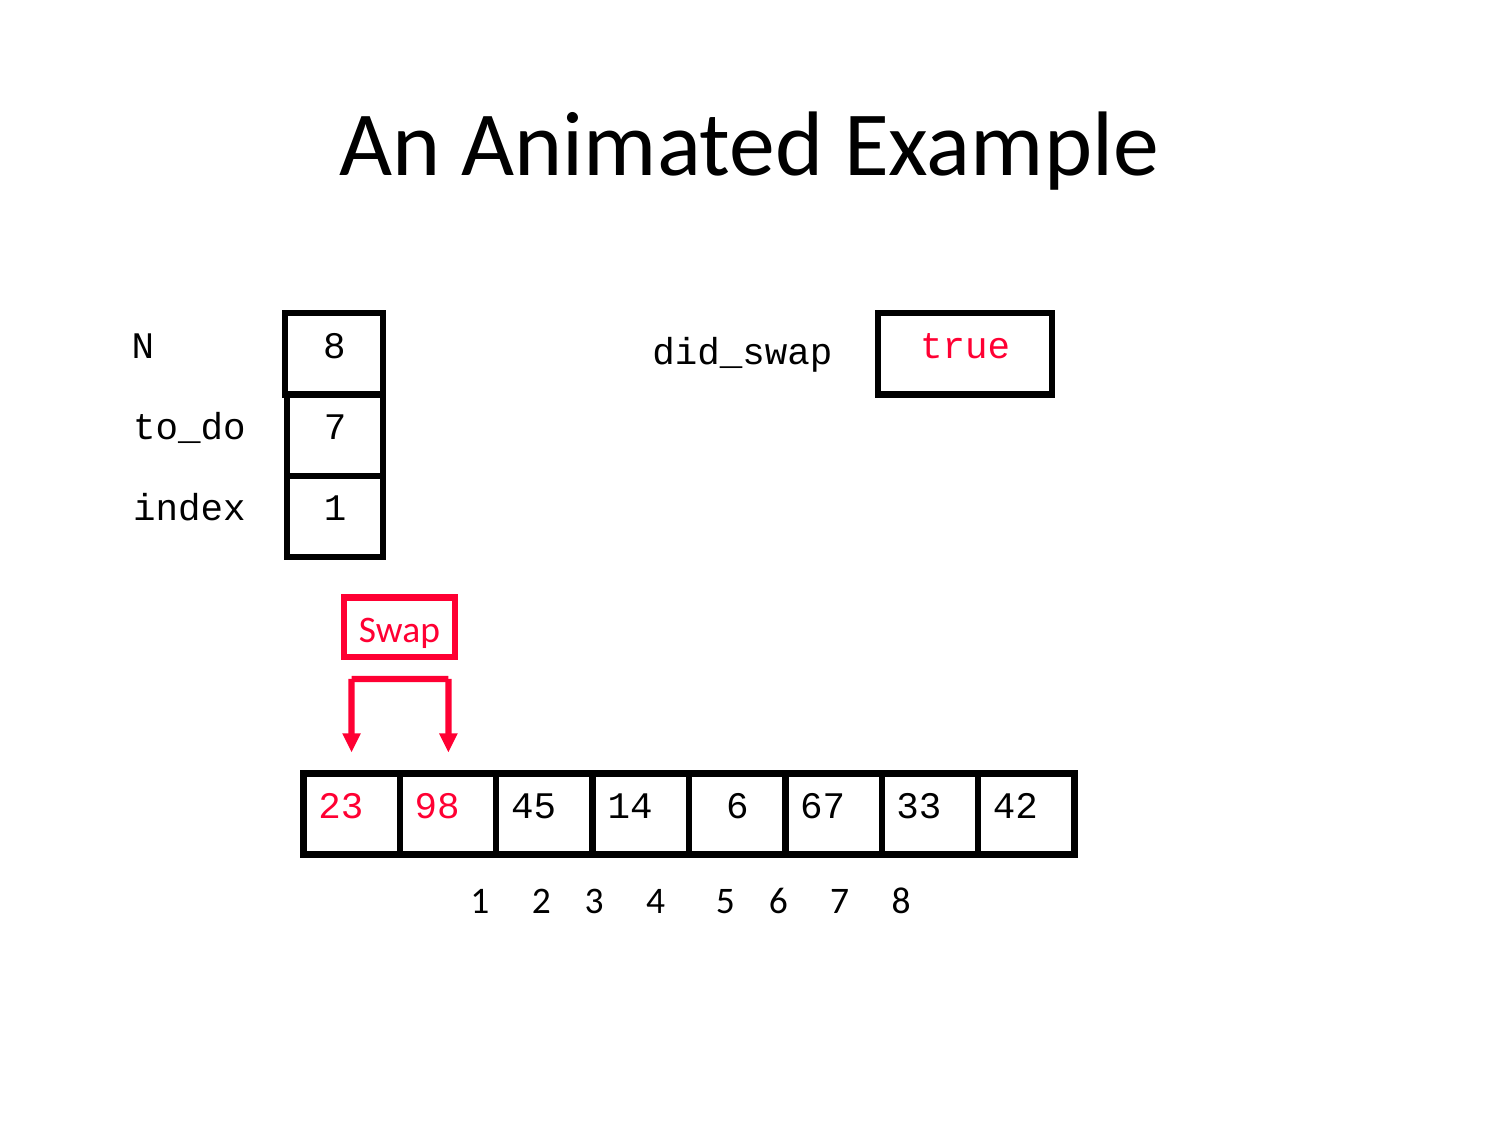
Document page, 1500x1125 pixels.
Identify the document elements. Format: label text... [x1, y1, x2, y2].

text_box 14 [592, 773, 688, 855]
text_box to_do [118, 394, 261, 455]
text_box 67 [786, 773, 881, 855]
text_box 7 [286, 395, 384, 475]
text_box true [877, 313, 1053, 395]
text_box did_swap [637, 319, 877, 380]
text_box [351, 678, 449, 753]
text_box 8 [285, 313, 384, 395]
text_box 42 [978, 773, 1075, 855]
title An Animated Example [75, 45, 1425, 233]
text_box 33 [881, 773, 978, 855]
text_box N [116, 313, 260, 373]
text_box 45 [497, 773, 592, 855]
text_box 1 [286, 475, 384, 557]
text_box index [118, 475, 261, 536]
text_box 23 [303, 773, 400, 855]
text_box 98 [400, 773, 497, 855]
text_box 6 [688, 773, 786, 855]
text_box 1 2 3 4 5 6 7 8 [455, 868, 927, 928]
text_box Swap [344, 597, 456, 658]
